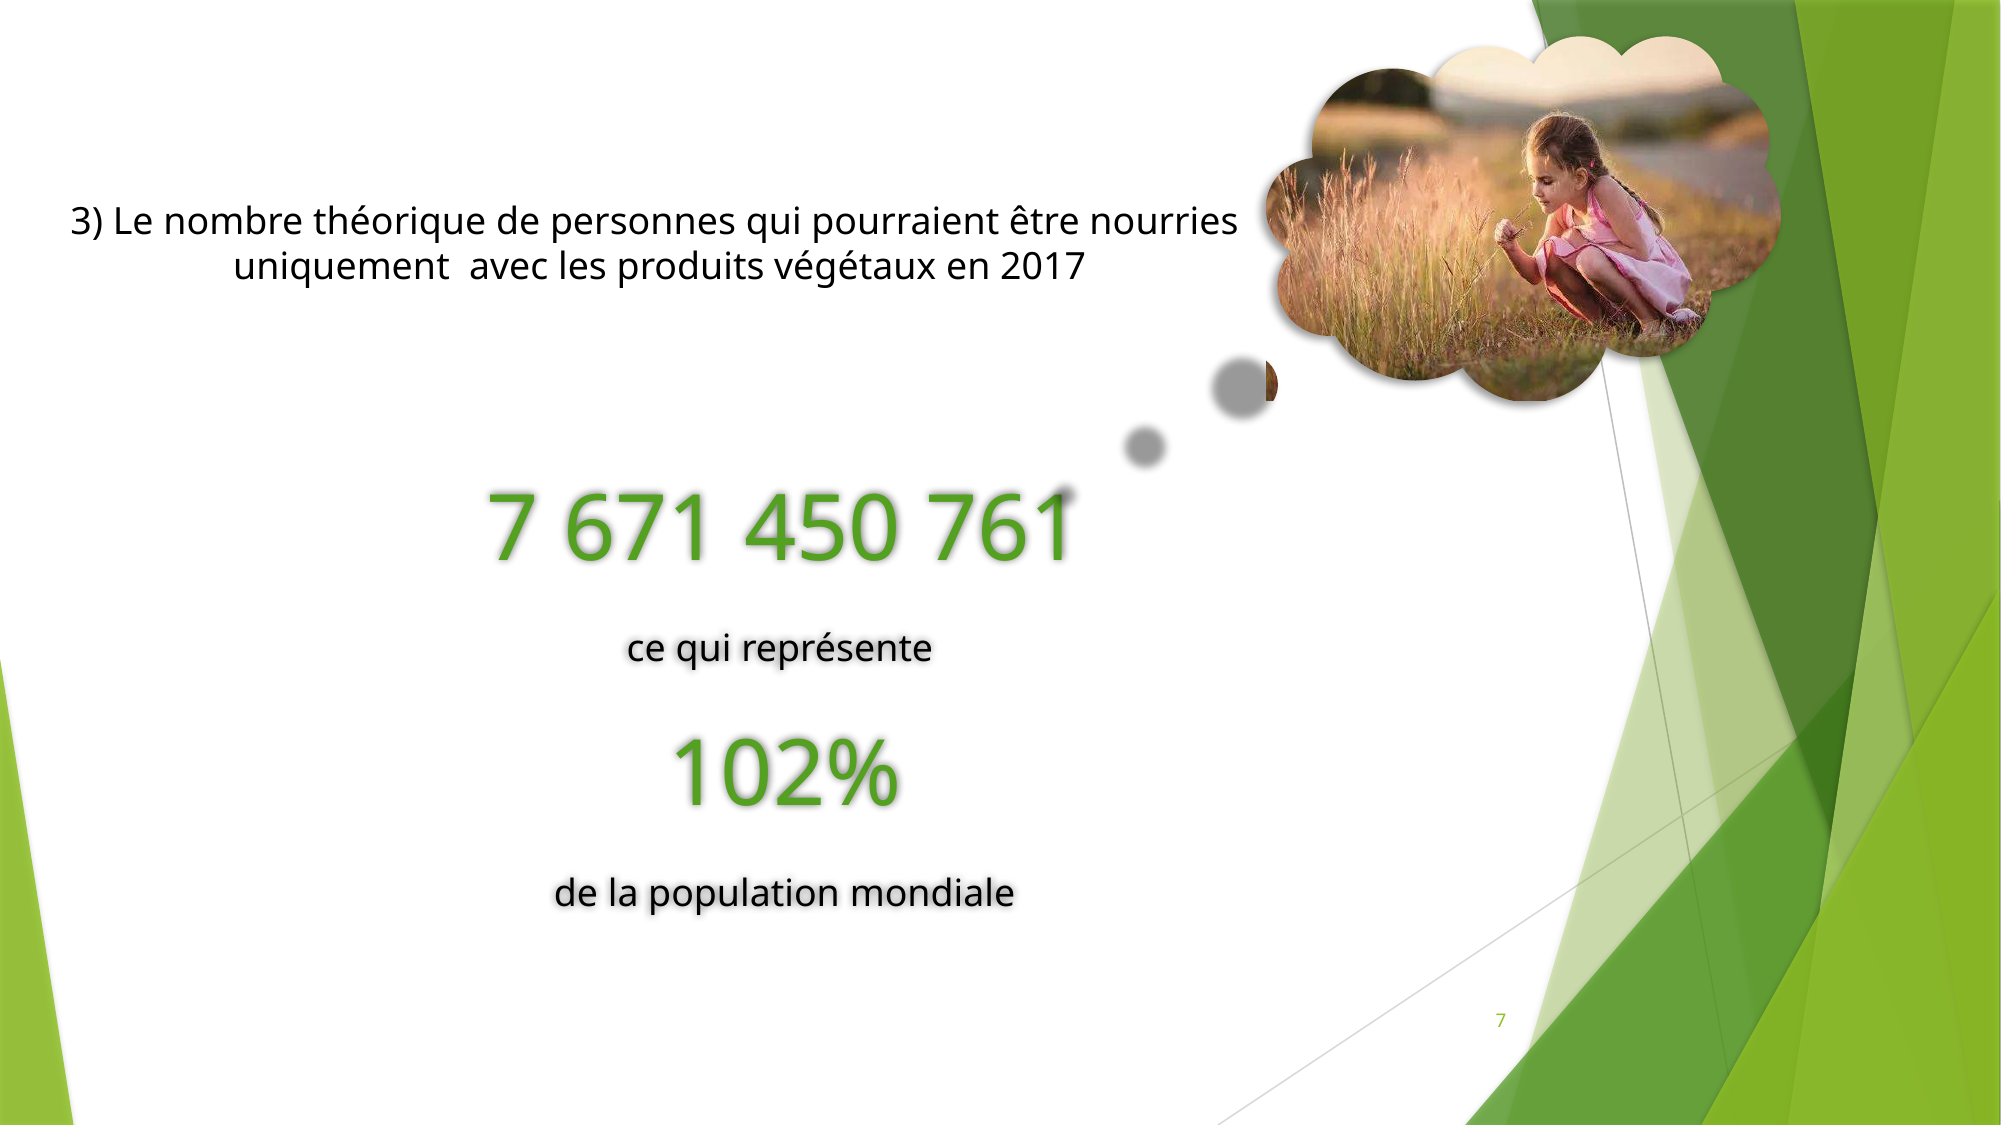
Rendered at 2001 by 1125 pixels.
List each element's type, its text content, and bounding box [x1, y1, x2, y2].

slide_number 7 [1409, 991, 1522, 1051]
picture [1265, 34, 1782, 402]
text_box 3) Le nombre théorique de personnes qui pourraient être nourries uniquement avec les produits végétaux en 2017 [53, 190, 1260, 295]
title 7 671 450 761 ce qui représente 102% de la population mondiale [79, 464, 1491, 972]
